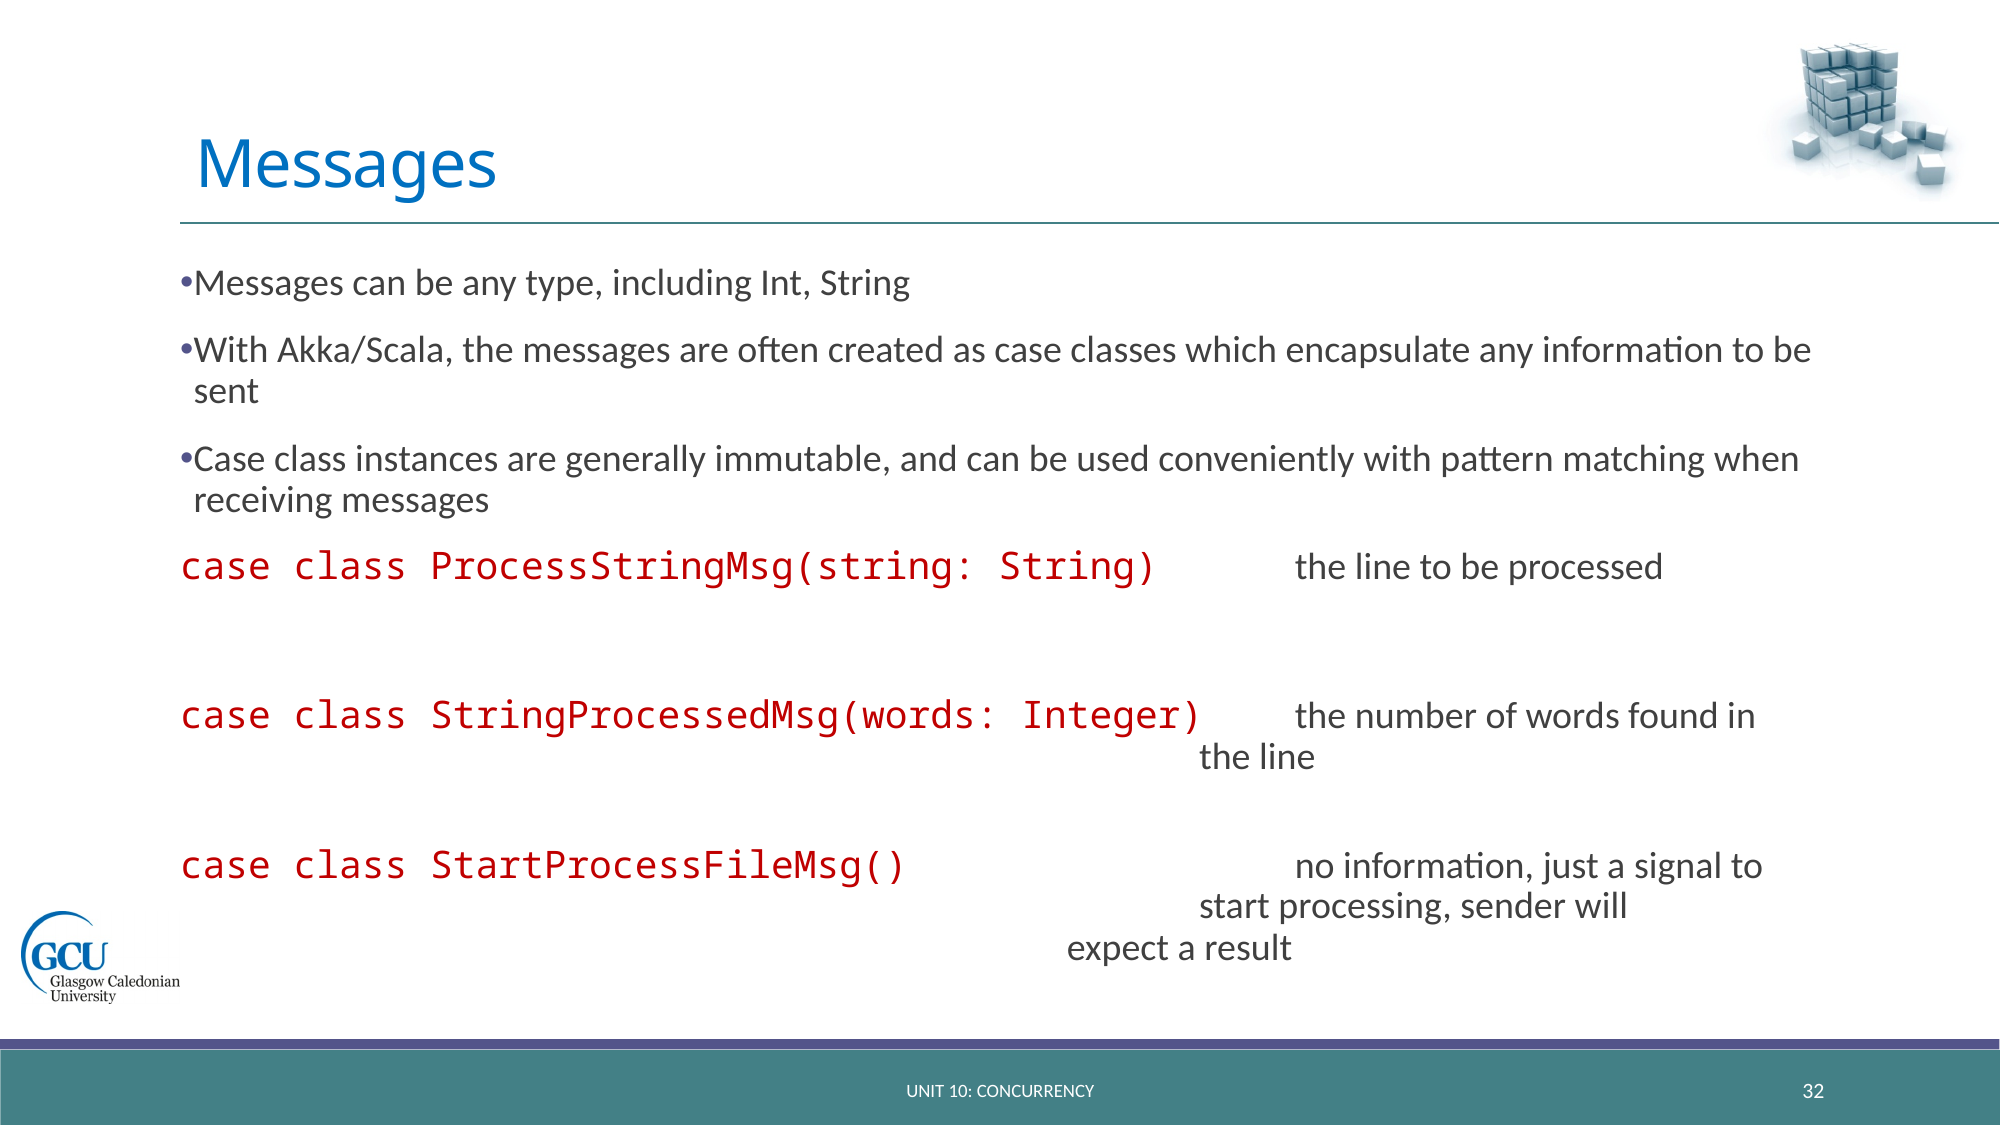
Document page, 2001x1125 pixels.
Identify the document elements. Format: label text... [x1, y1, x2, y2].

slide_number 32 [1624, 1059, 1840, 1120]
list Messages can be any type, including Int, String With Akka/Scala, the messages are often created as case classes which encapsulate any information to be sent Case class instances are generally immutable, and can be used conveniently with pattern matching when receiving messages case class ProcessStringMsg(string: String) the line to be processed case class StringProcessedMsg(words: Integer) the number of words found in the line case class StartProcessFileMsg() no information, just a signal to start processing, sender will expect a result [180, 255, 1830, 1004]
picture [21, 911, 180, 1004]
title Messages [180, 47, 1830, 209]
picture [1741, 21, 1996, 212]
footer unit 10: concurrency [604, 1059, 1396, 1120]
